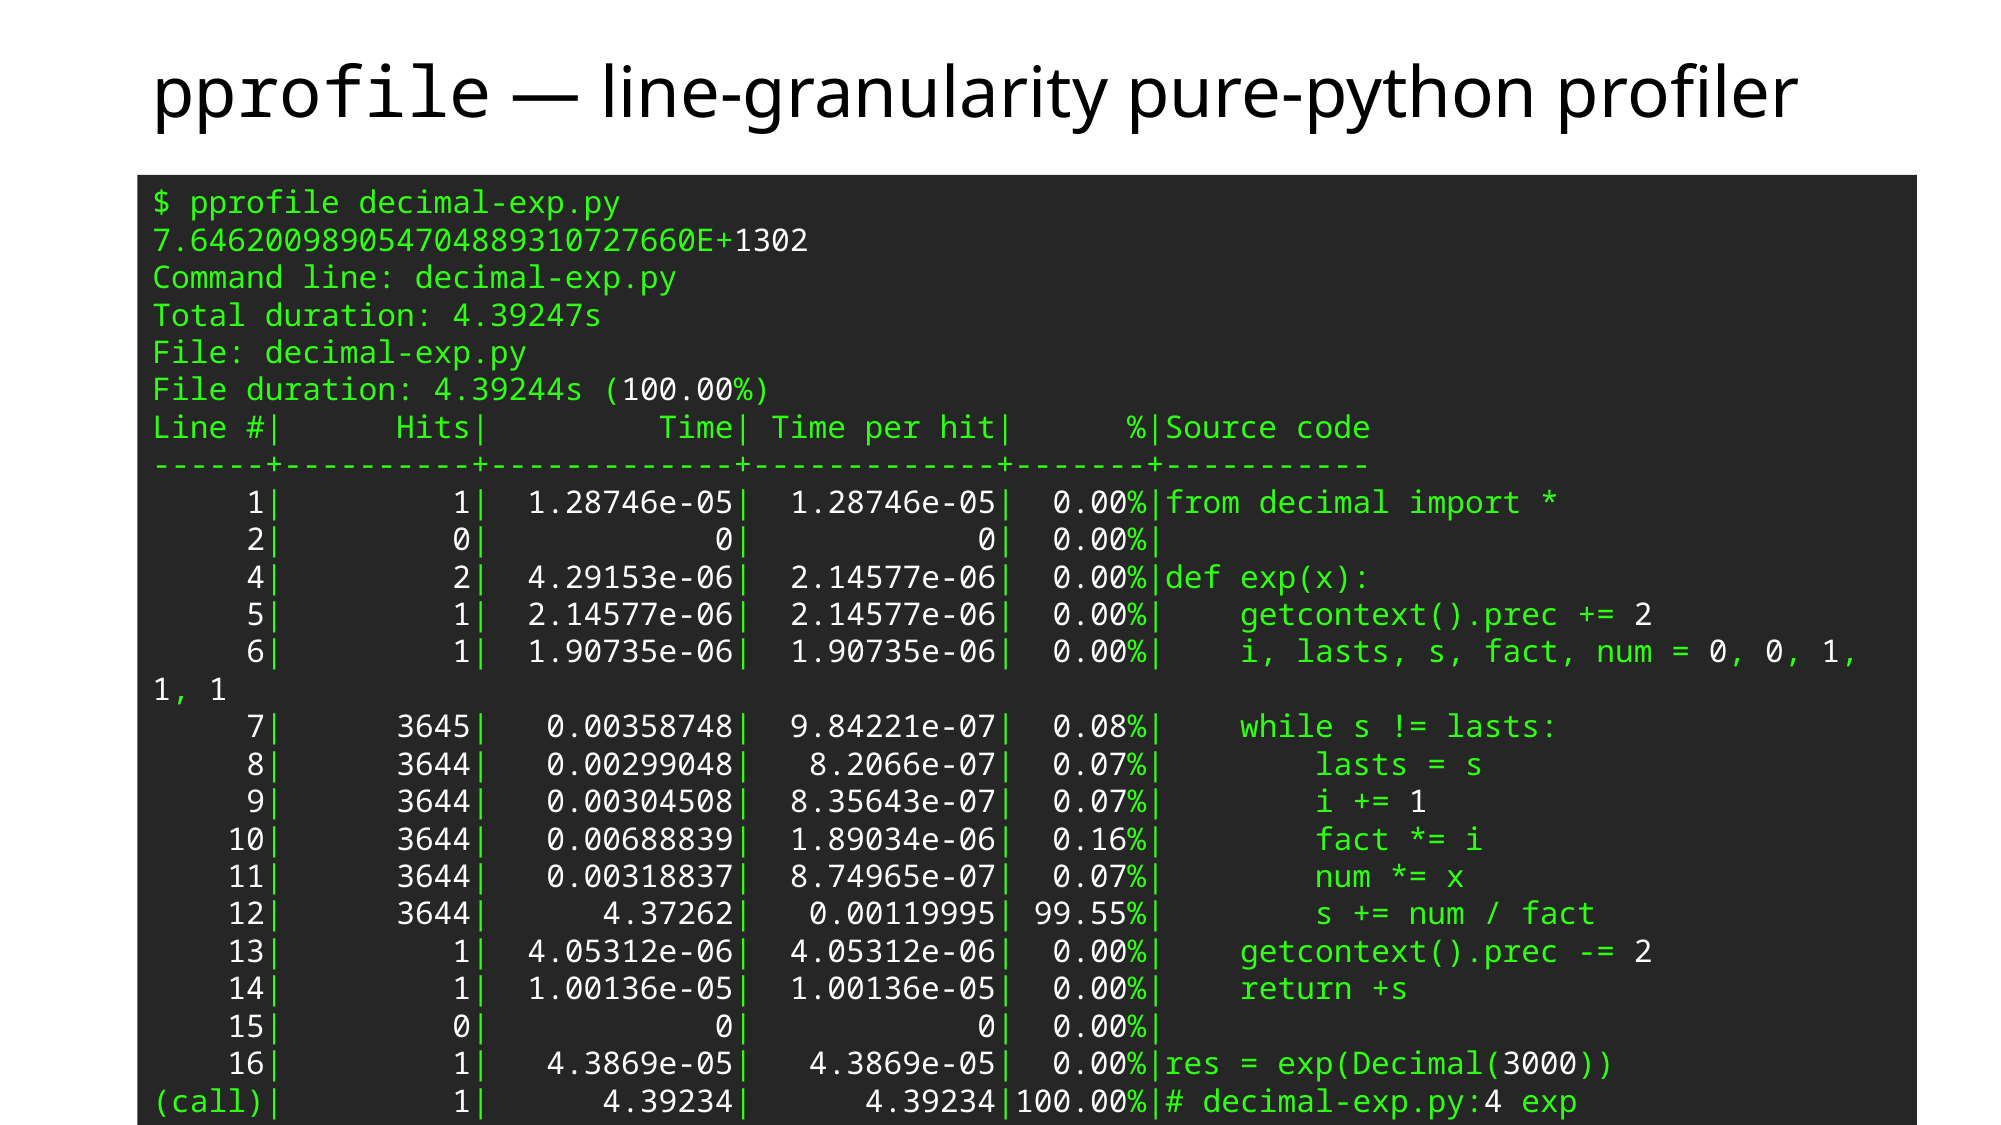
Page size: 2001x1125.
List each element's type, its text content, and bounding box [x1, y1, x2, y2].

list $ pprofile decimal-exp.py 7.646200989054704889310727660E+1302 Command line: decimal-exp.py Total duration: 4.39247s File: decimal-exp.py File duration: 4.39244s (100.00%) Line #| Hits| Time| Time per hit| %|Source code ------+----------+-------------+-------------+-------+----------- 1| 1| 1.28746e-05| 1.28746e-05| 0.00%|from decimal import * 2| 0| 0| 0| 0.00%| 4| 2| 4.29153e-06| 2.14577e-06| 0.00%|def exp(x): 5| 1| 2.14577e-06| 2.14577e-06| 0.00%| getcontext().prec += 2 6| 1| 1.90735e-06| 1.90735e-06| 0.00%| i, lasts, s, fact, num = 0, 0, 1, 1, 1 7| 3645| 0.00358748| 9.84221e-07| 0.08%| while s != lasts: 8| 3644| 0.00299048| 8.2066e-07| 0.07%| lasts = s 9| 3644| 0.00304508| 8.35643e-07| 0.07%| i += 1 10| 3644| 0.00688839| 1.89034e-06| 0.16%| fact *= i 11| 3644| 0.00318837| 8.74965e-07| 0.07%| num *= x 12| 3644| 4.37262| 0.00119995| 99.55%| s += num / fact 13| 1| 4.05312e-06| 4.05312e-06| 0.00%| getcontext().prec -= 2 14| 1| 1.00136e-05| 1.00136e-05| 0.00%| return +s 15| 0| 0| 0| 0.00%| 16| 1| 4.3869e-05| 4.3869e-05| 0.00%|res = exp(Decimal(3000)) (call)| 1| 4.39234| 4.39234|100.00%|# decimal-exp.py:4 exp 17| 1| 3.48091e-05| 3.48091e-05| 0.00%|print(res) [137, 174, 1917, 1125]
title pprofile — line-granularity pure-python profiler [137, 27, 1863, 163]
